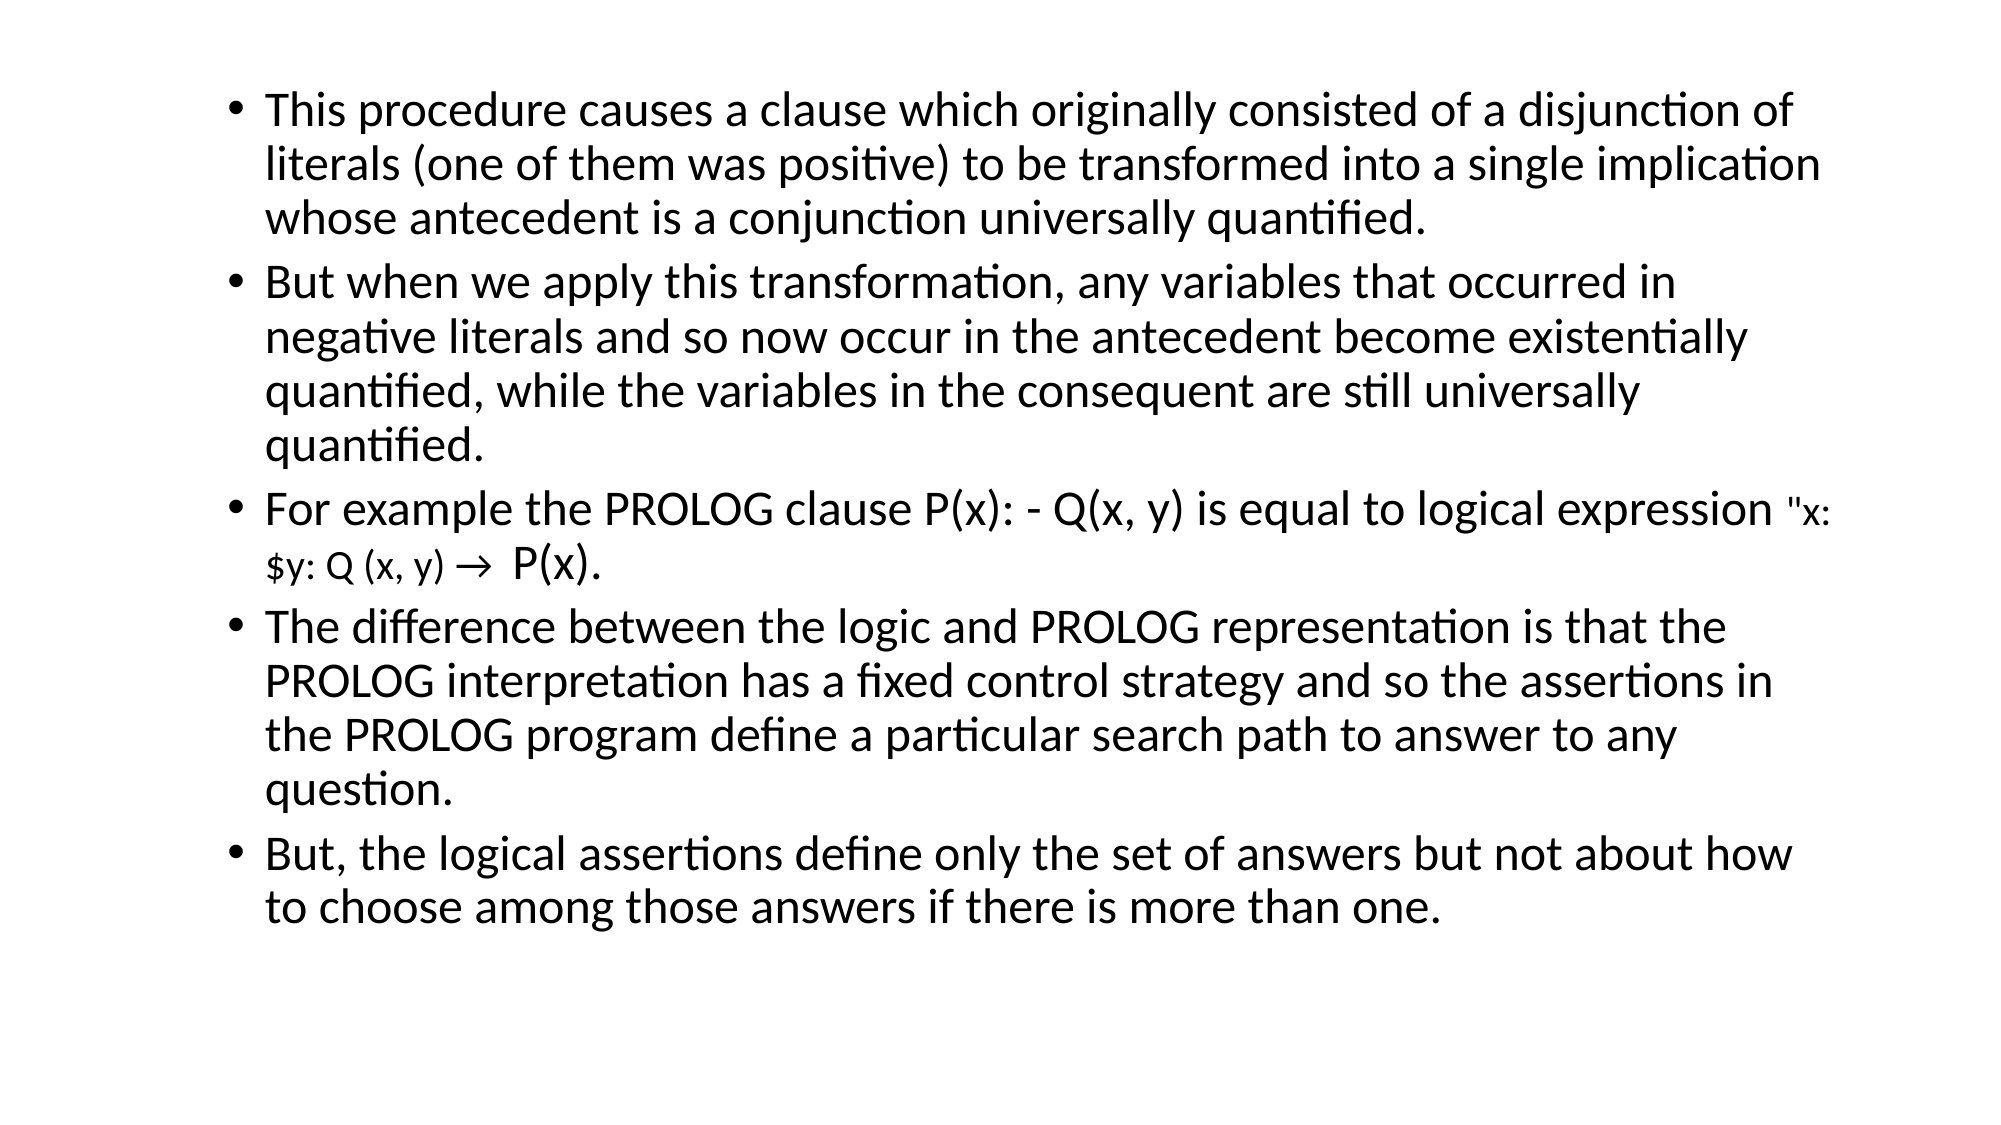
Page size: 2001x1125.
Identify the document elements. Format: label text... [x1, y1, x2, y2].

list This procedure causes a clause which originally consisted of a disjunction of literals (one of them was positive) to be transformed into a single implication whose antecedent is a conjunction universally quantified. But when we apply this transformation, any variables that occurred in negative literals and so now occur in the antecedent become existentially quantified, while the variables in the consequent are still universally quantified. For example the PROLOG clause P(x): - Q(x, y) is equal to logical expression "x: $y: Q (x, y) → P(x). The difference between the logic and PROLOG representation is that the PROLOG interpretation has a fixed control strategy and so the assertions in the PROLOG program define a particular search path to answer to any question. But, the logical assertions define only the set of answers but not about how to choose among those answers if there is more than one. [137, 76, 1863, 1014]
